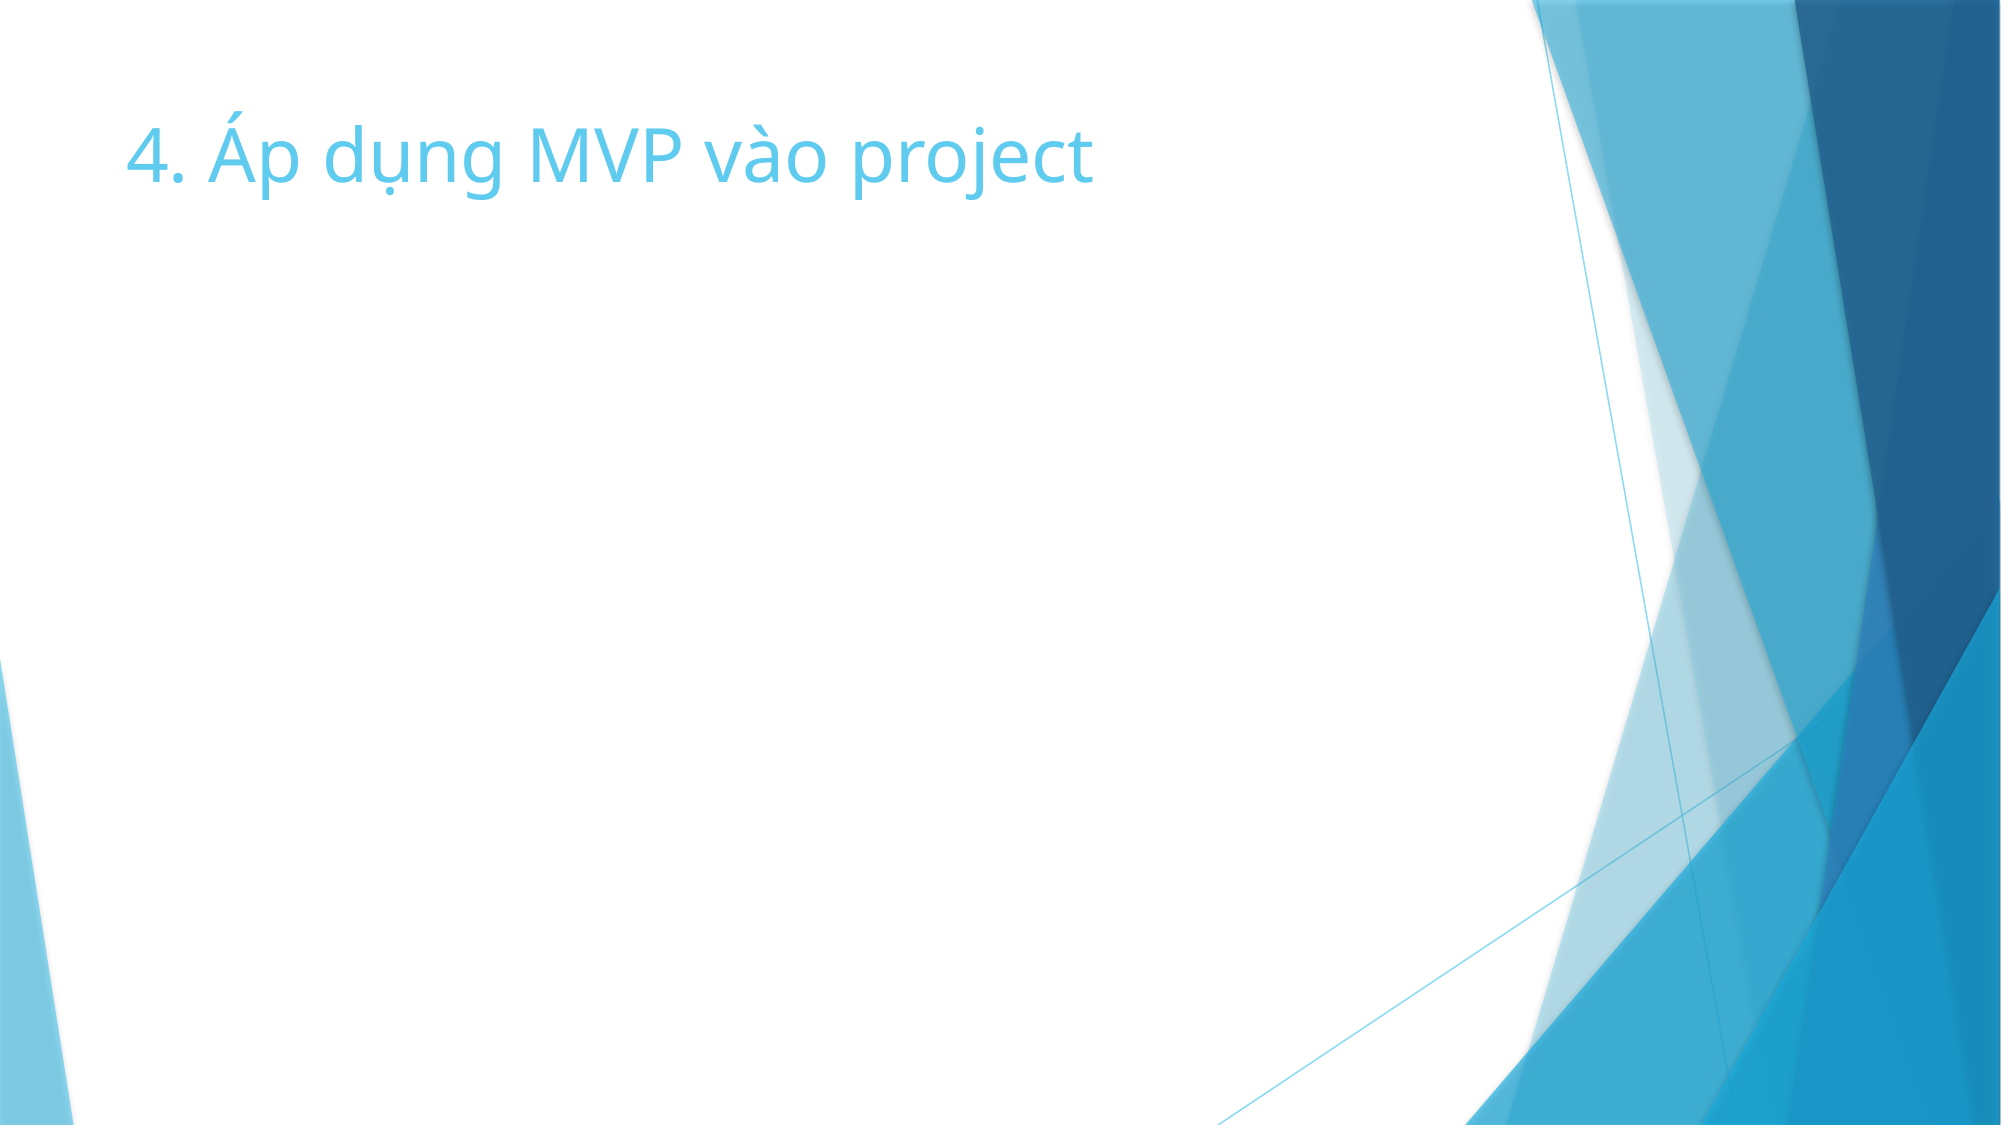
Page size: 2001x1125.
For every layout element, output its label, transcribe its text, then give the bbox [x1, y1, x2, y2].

title 4. Áp dụng MVP vào project [111, 99, 1522, 317]
